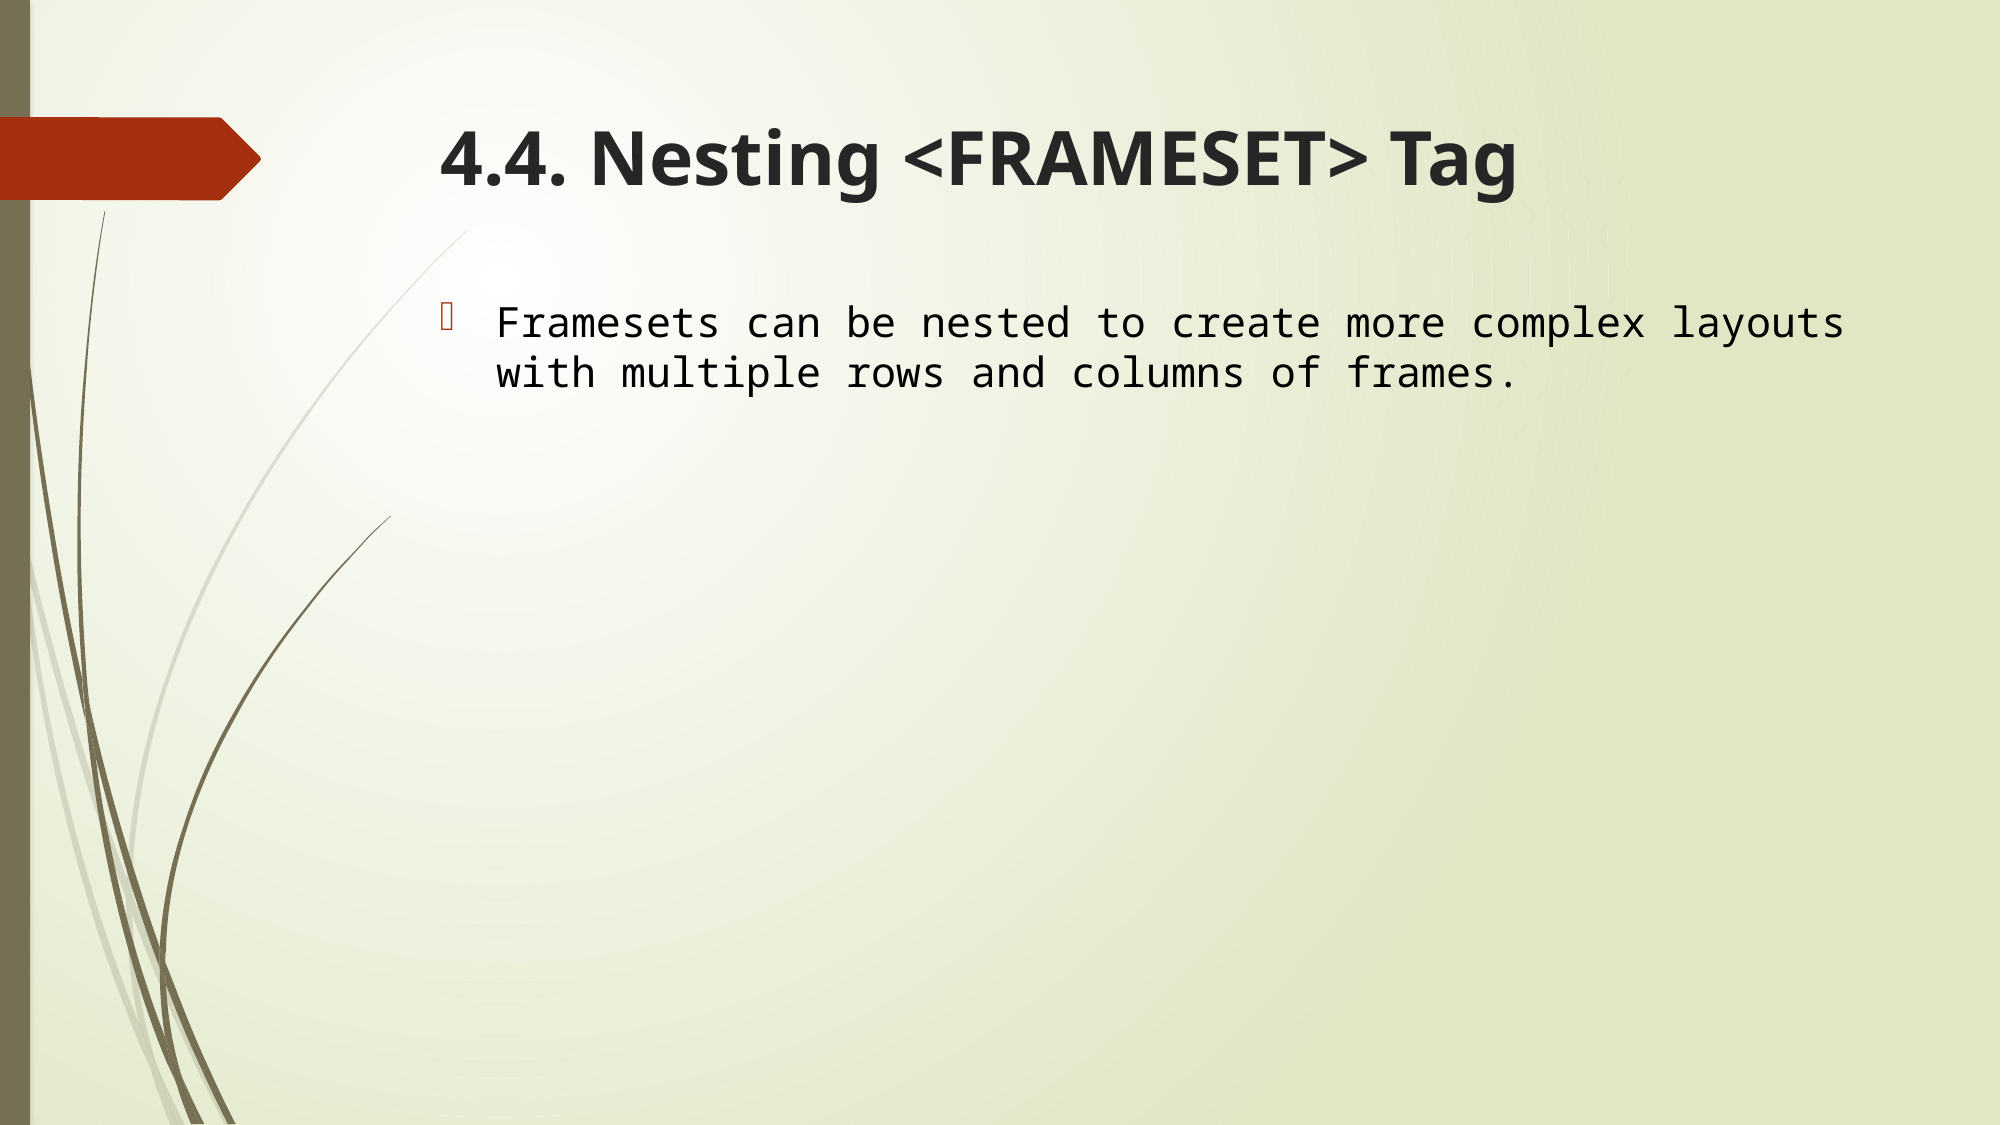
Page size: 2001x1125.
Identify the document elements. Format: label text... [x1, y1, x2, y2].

title 4.4. Nesting <FRAMESET> Tag [425, 102, 1888, 219]
list Framesets can be nested to create more complex layouts with multiple rows and columns of frames. [424, 287, 1888, 1085]
